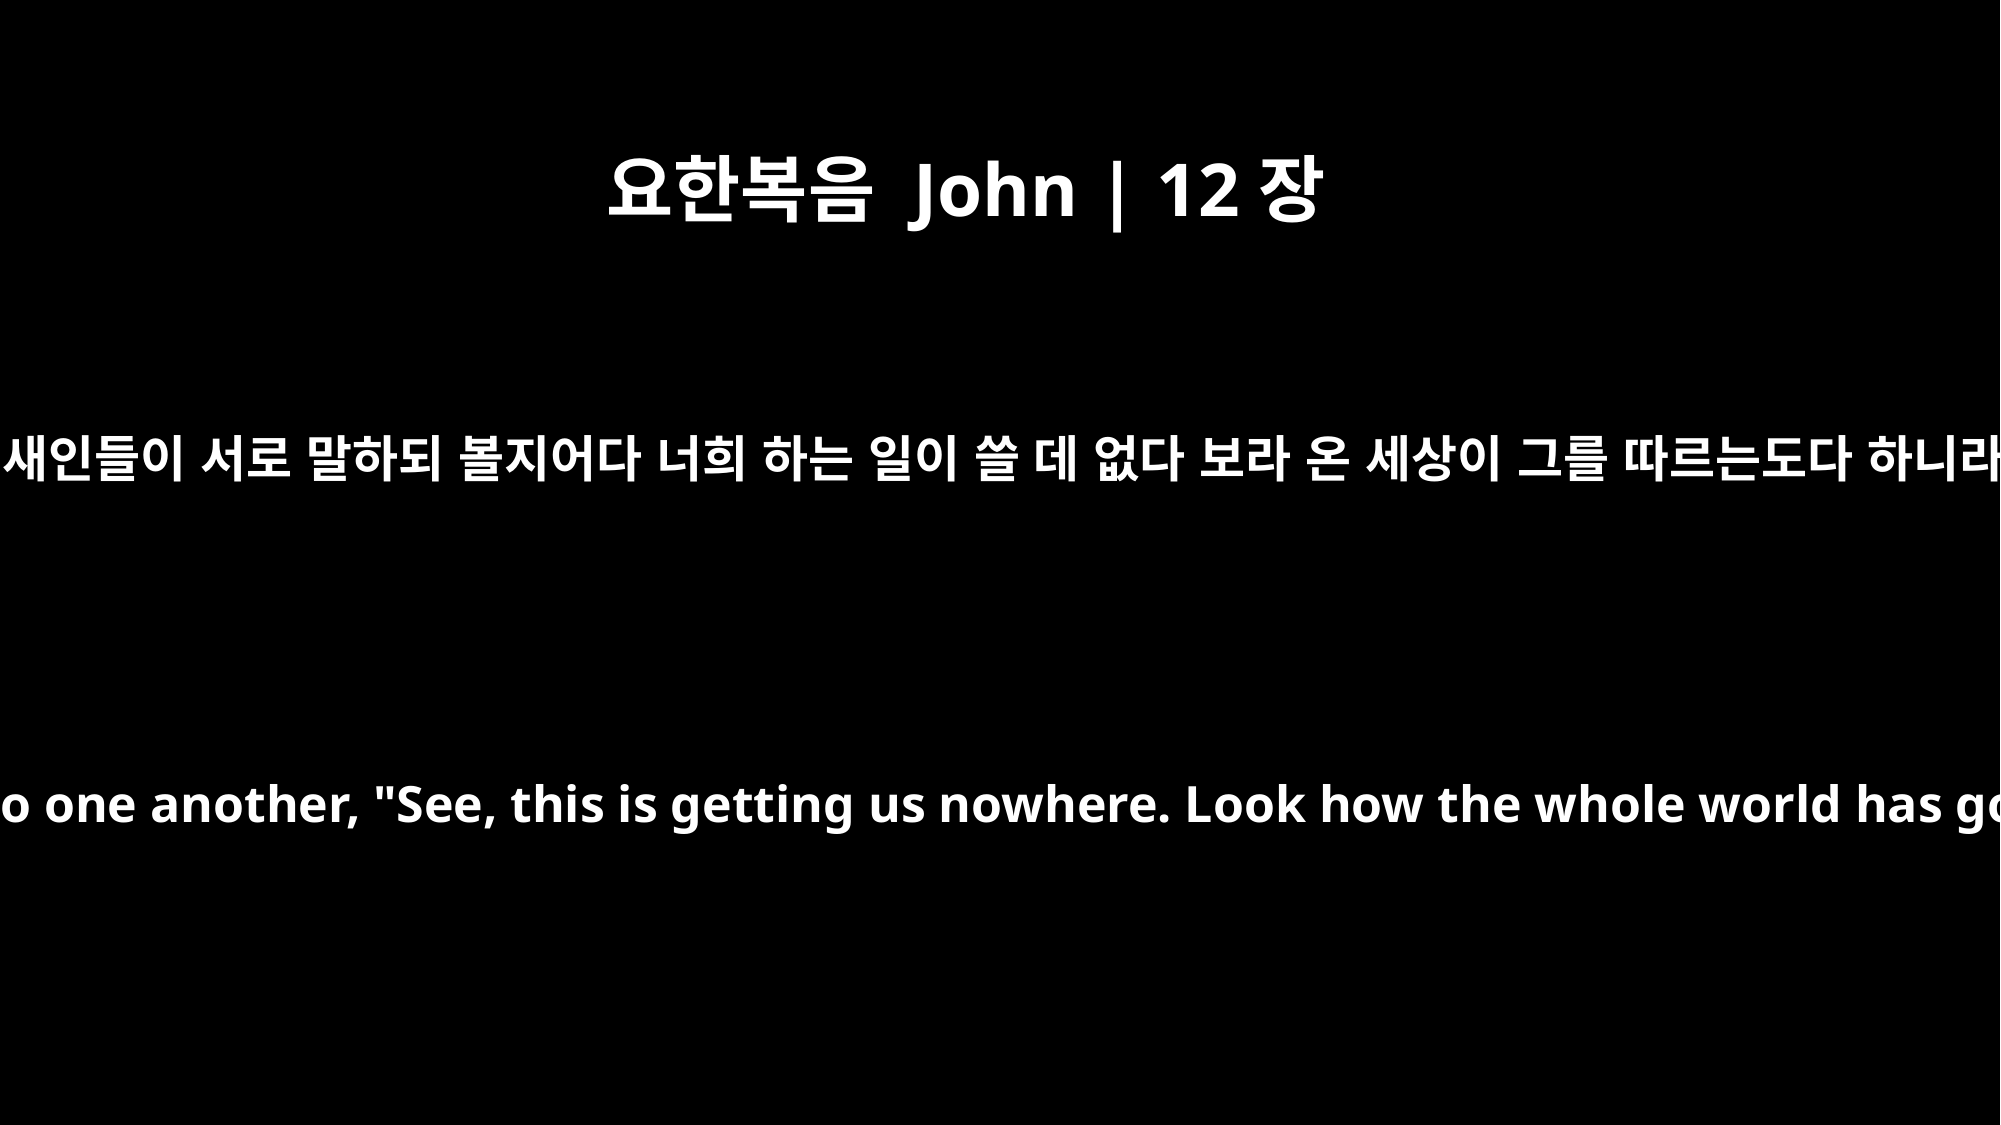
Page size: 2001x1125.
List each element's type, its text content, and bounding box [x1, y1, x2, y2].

text_box So the Pharisees said to one another, "See, this is getting us nowhere. Look how the whole world has gone after him!" [0, 764, 2000, 840]
text_box 요한복음 John | 12장 [591, 136, 1341, 239]
text_box 19 바리새인들이 서로 말하되 볼지어다 너희 하는 일이 쓸 데 없다 보라 온 세상이 그를 따르는도다 하니라 [0, 359, 2000, 495]
